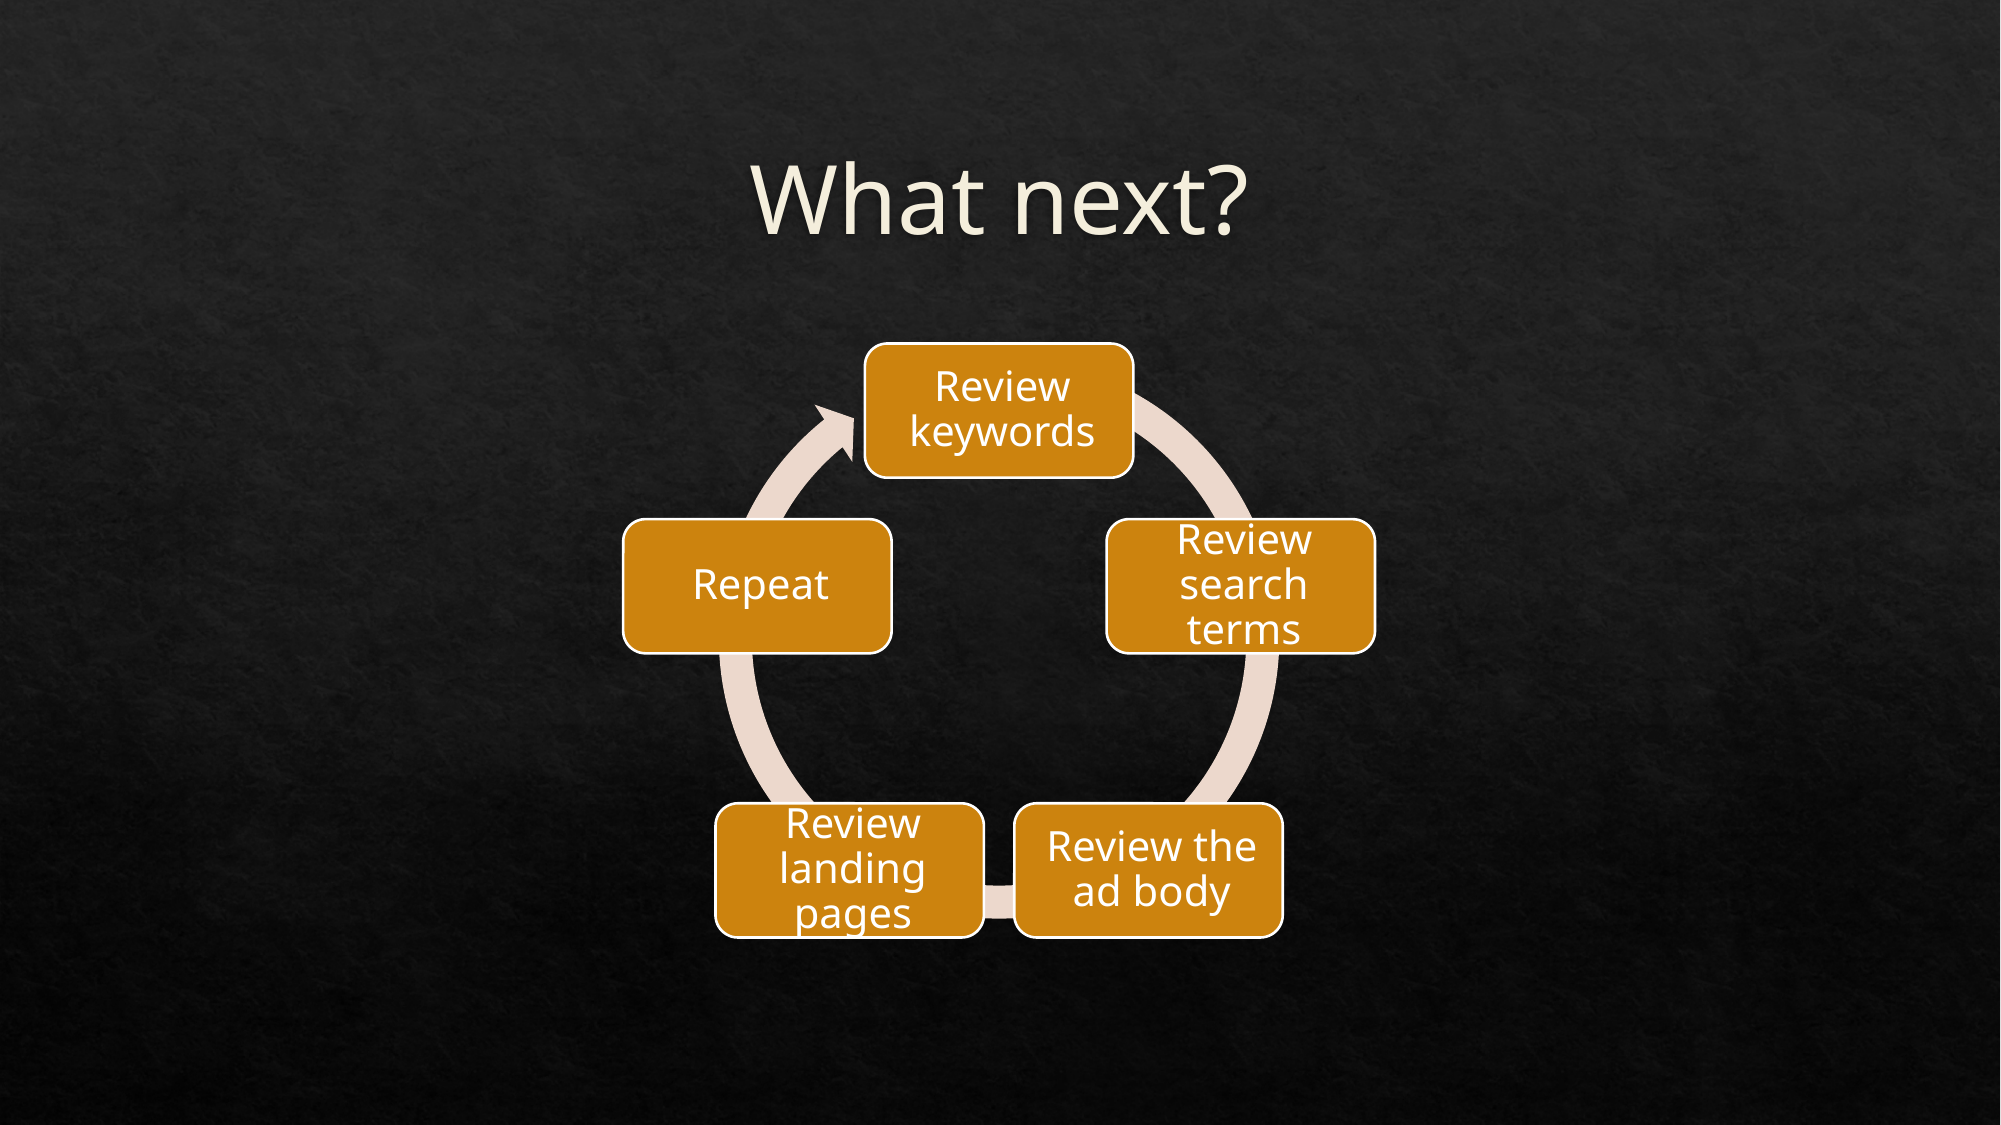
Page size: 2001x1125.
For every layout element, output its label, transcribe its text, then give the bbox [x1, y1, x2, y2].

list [600, 343, 1398, 938]
title What next? [149, 99, 1849, 307]
